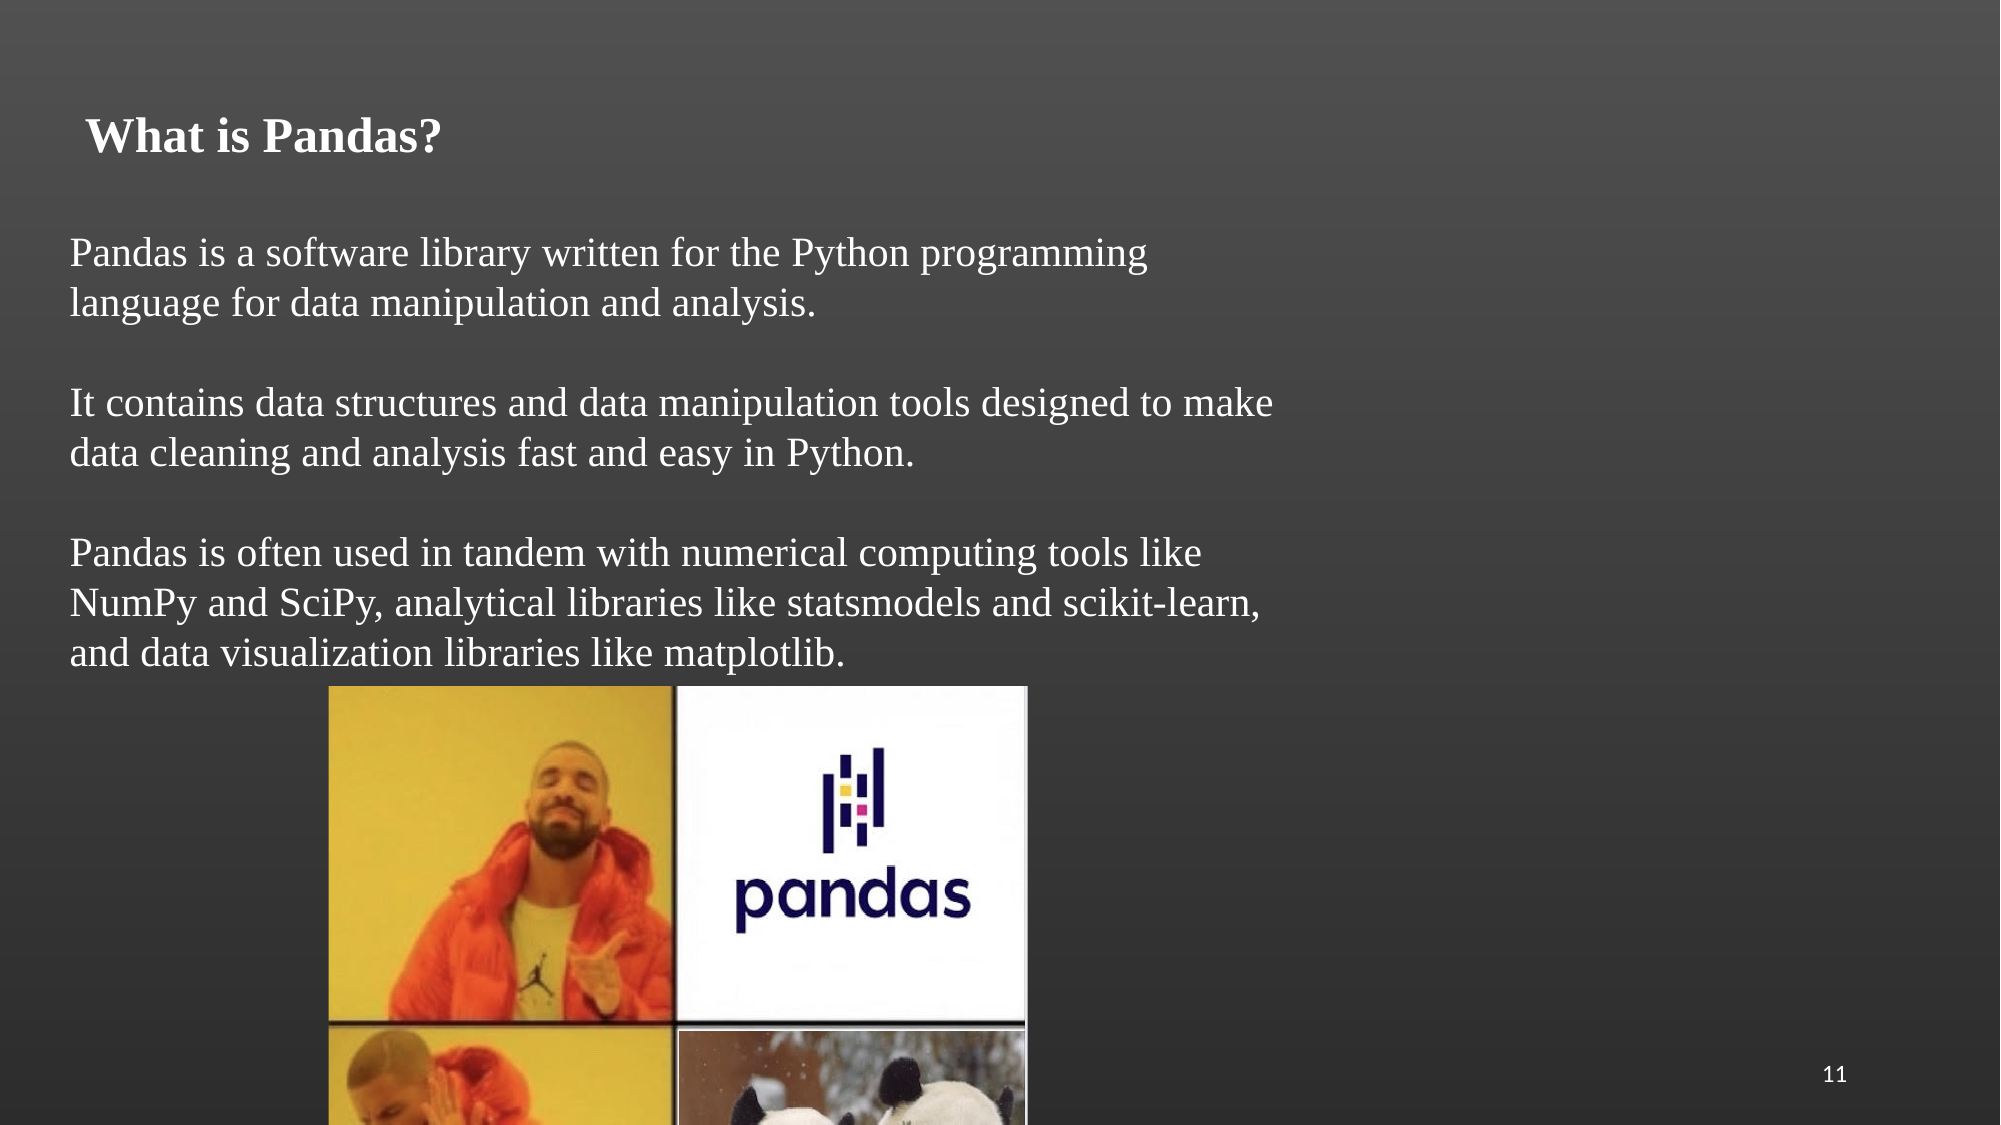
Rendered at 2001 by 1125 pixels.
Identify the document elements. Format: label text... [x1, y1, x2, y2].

slide_number 11 [1412, 1042, 1863, 1103]
text_box Pandas is a software library written for the Python programming language for data manipulation and analysis. It contains data structures and data manipulation tools designed to make data cleaning and analysis fast and easy in Python. Pandas is often used in tandem with numerical computing tools like NumPy and SciPy, analytical libraries like statsmodels and scikit-learn, and data visualization libraries like matplotlib. [54, 217, 1302, 683]
title What is Pandas? [69, 95, 1873, 178]
picture [328, 686, 1028, 1125]
